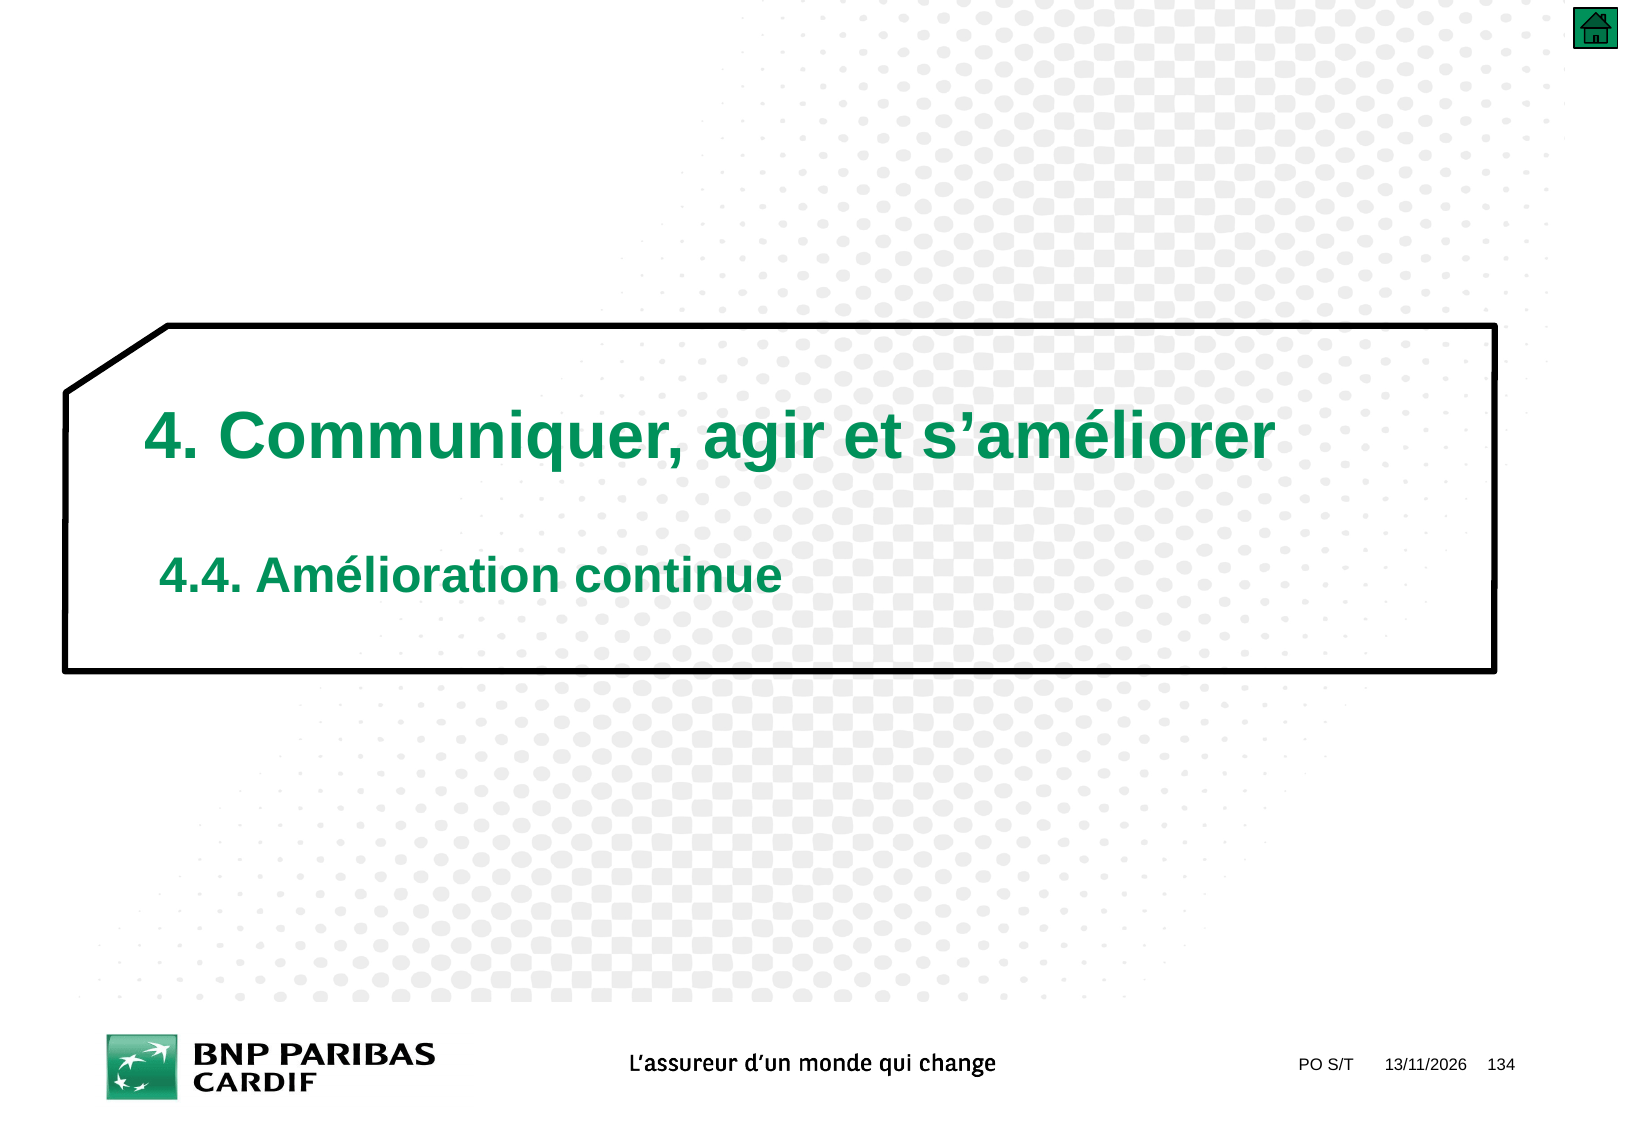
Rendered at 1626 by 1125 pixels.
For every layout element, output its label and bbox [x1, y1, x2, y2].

slide_number [1362, 1048, 1520, 1079]
picture [606, 1031, 1019, 1099]
picture [0, 0, 1566, 1002]
footer [995, 1048, 1355, 1079]
picture [95, 1023, 474, 1107]
